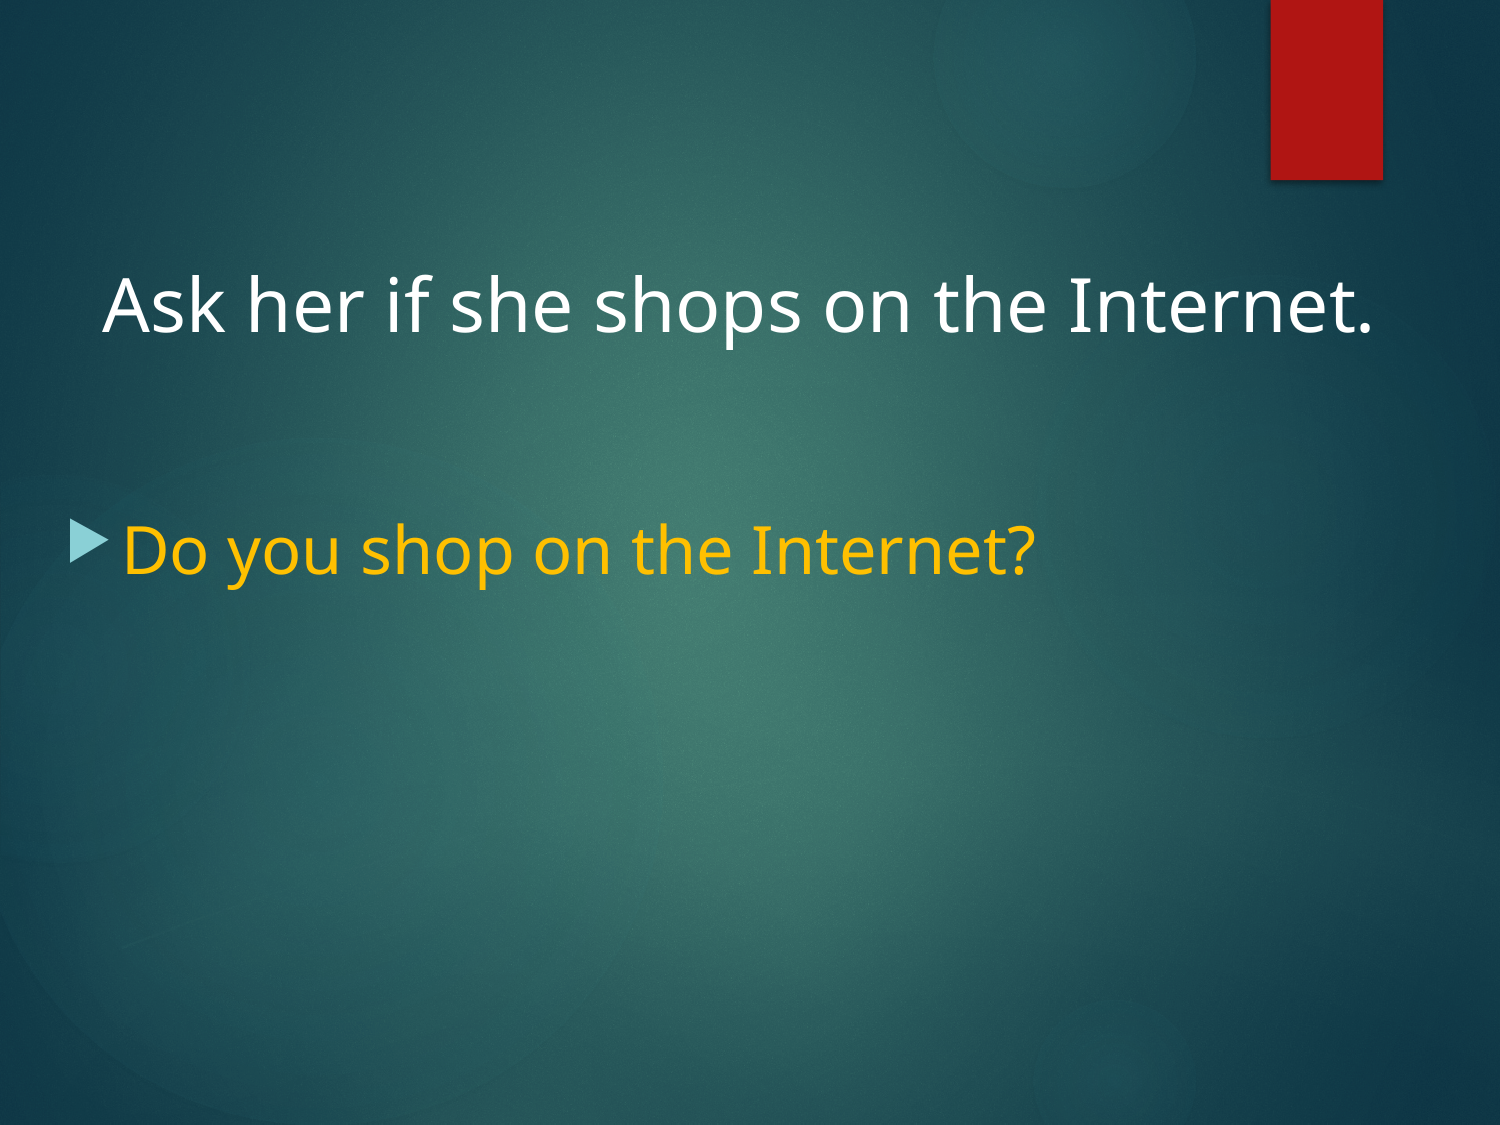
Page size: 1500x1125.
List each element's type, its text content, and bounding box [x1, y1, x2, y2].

list Do you shop on the Internet? [50, 500, 1475, 838]
list Ask her if she shops on the Internet. [87, 249, 1425, 388]
